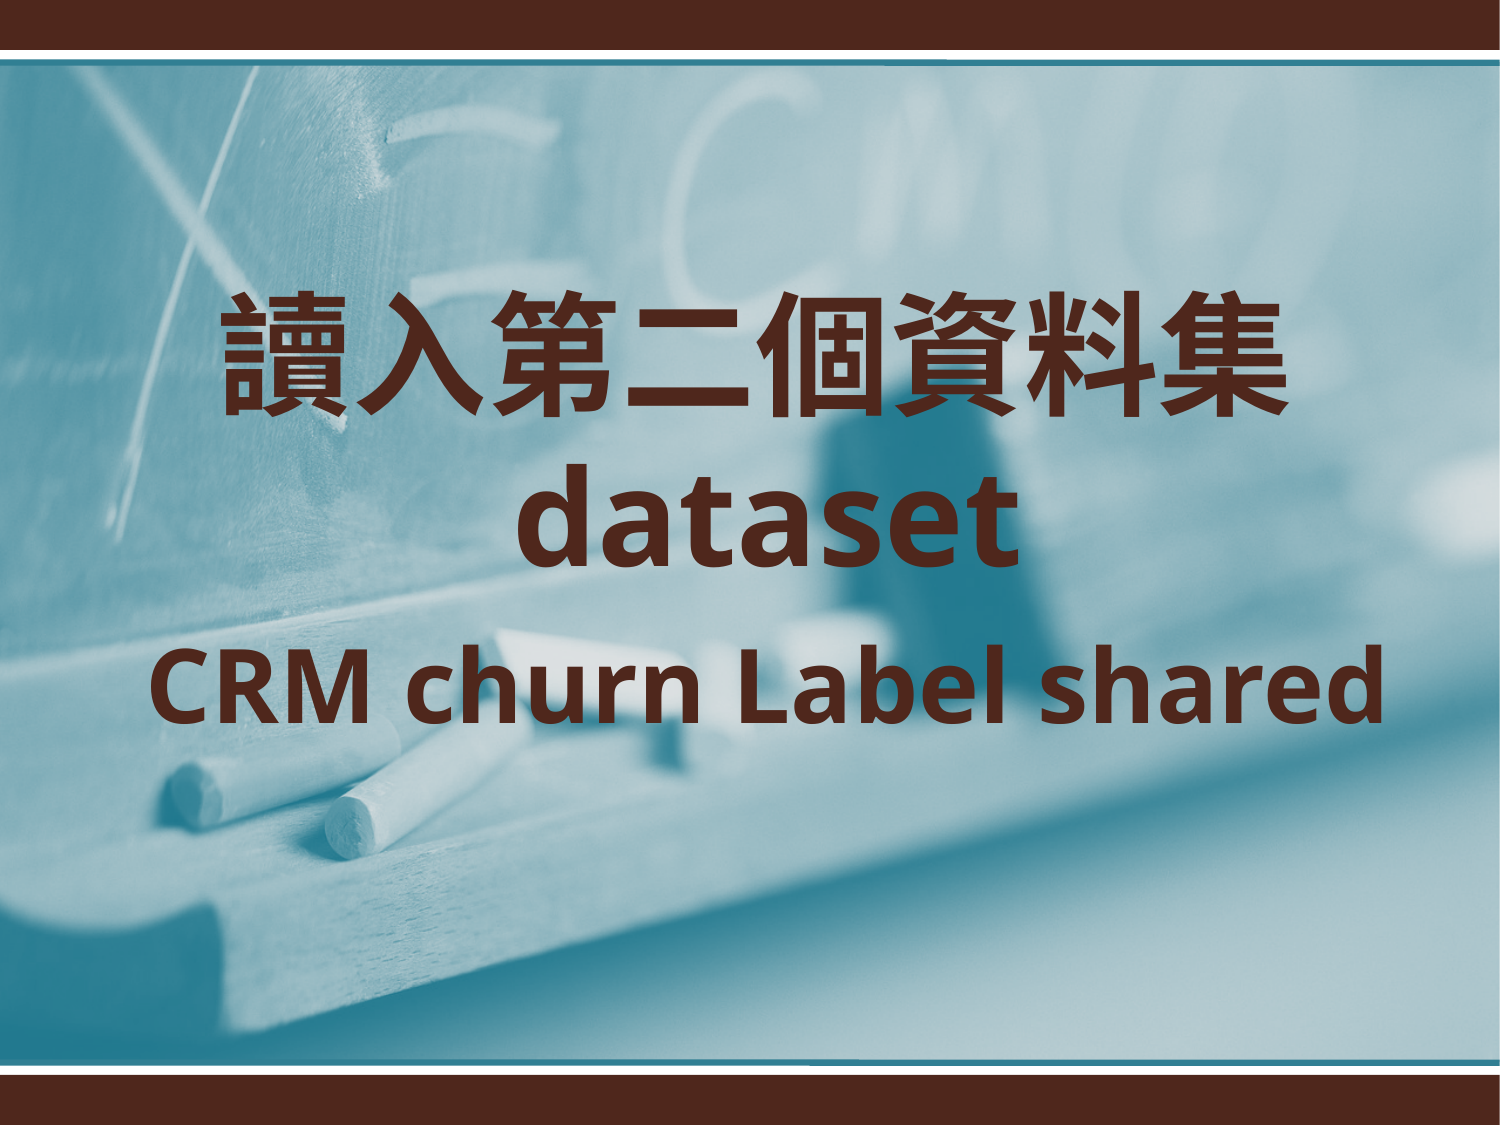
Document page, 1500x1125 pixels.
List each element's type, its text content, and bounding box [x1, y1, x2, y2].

subtitle 讀入第二個資料集dataset CRM churn Label shared [100, 257, 1436, 752]
